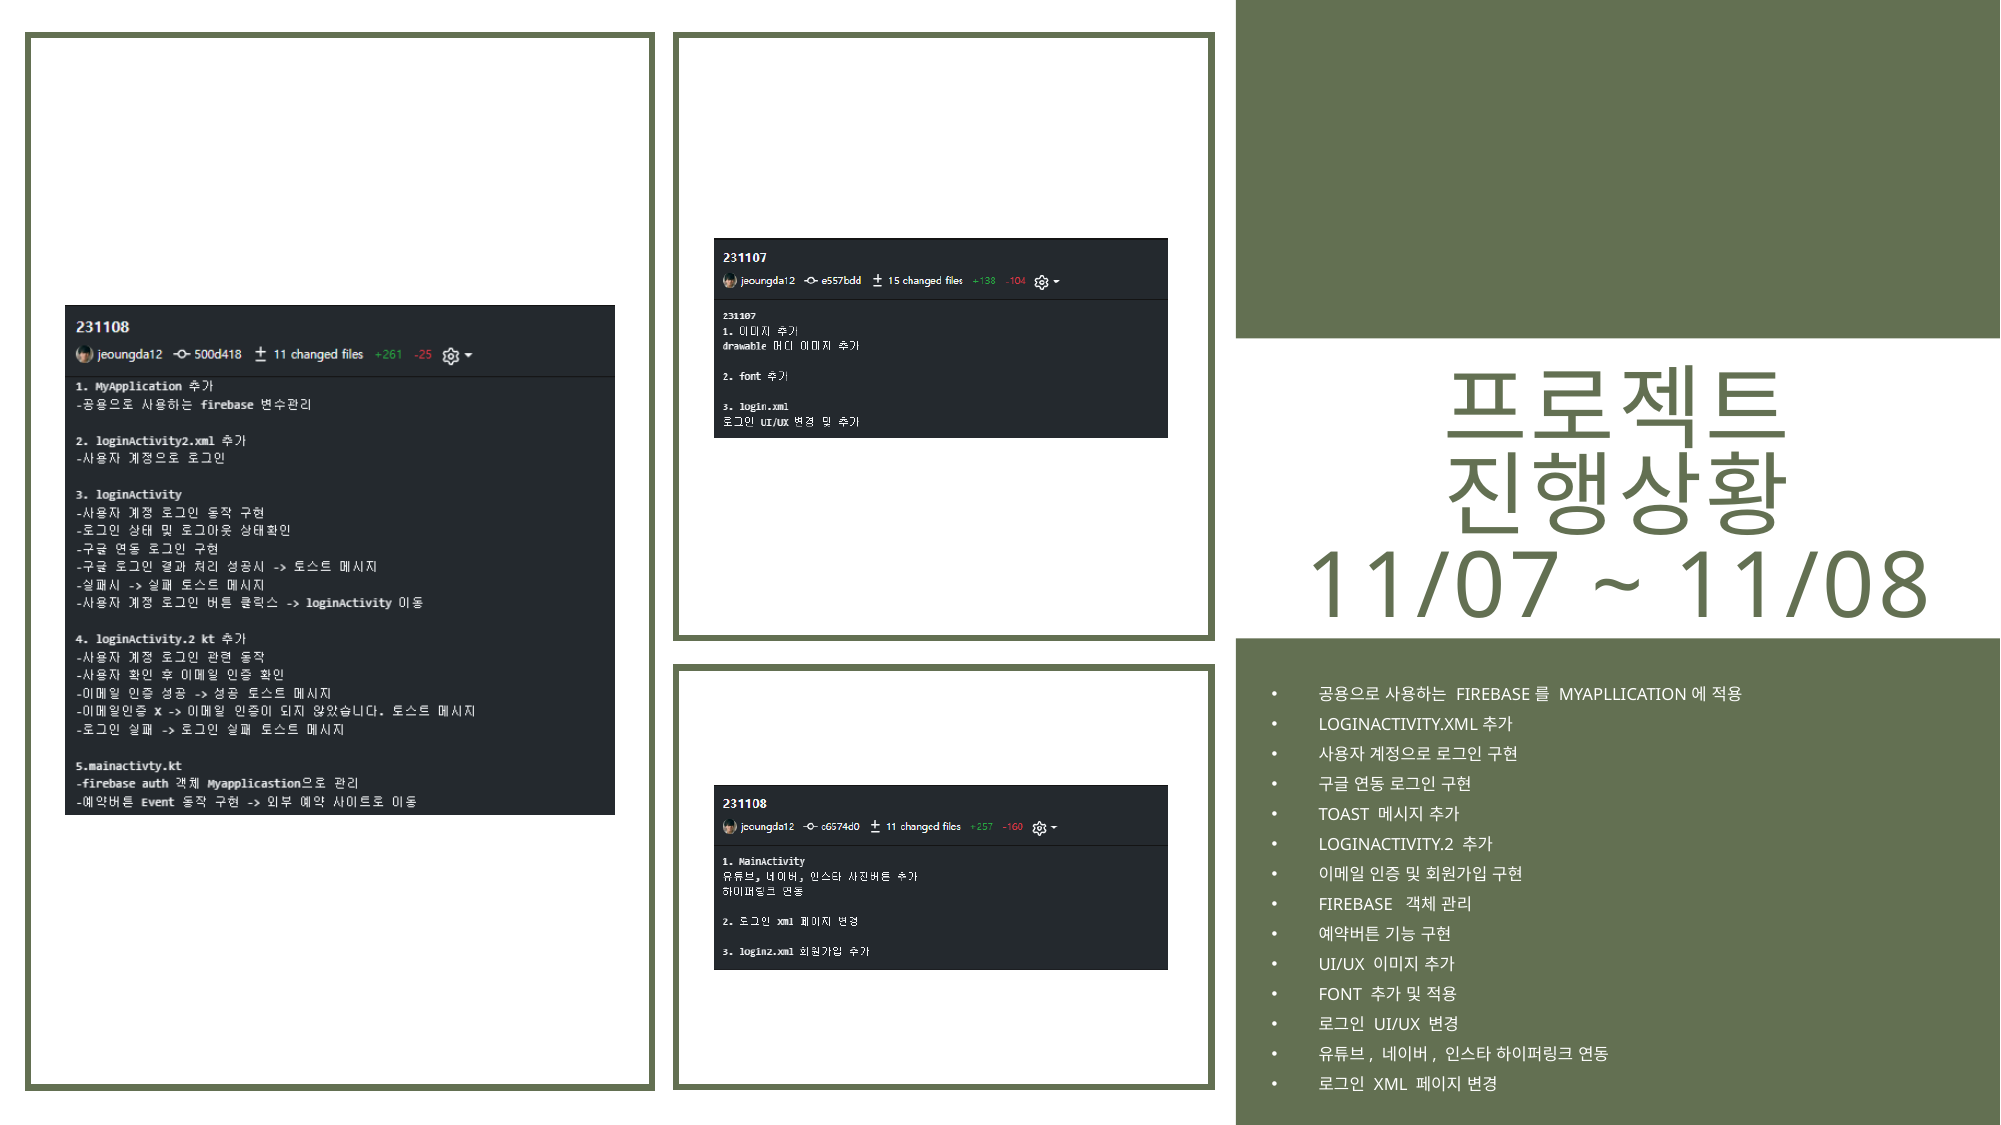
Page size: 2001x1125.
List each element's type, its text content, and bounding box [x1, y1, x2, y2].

picture [713, 784, 1169, 970]
picture [713, 238, 1169, 438]
text_box [675, 666, 1213, 1088]
title 프로젝트 진행상황 11/07 ~ 11/08 [1290, 360, 1947, 646]
text_box [27, 34, 653, 1088]
text_box [675, 34, 1213, 639]
text_box [0, 0, 2000, 1125]
text_box [1235, 637, 2000, 1125]
picture [65, 305, 615, 815]
text_box [1235, 0, 2000, 339]
text_box 공용으로 사용하는 FIREBASE를 MYAPLLICATION에 적용 LOGINACTIVITY.XML추가 사용자 계정으로 로그인 구현 구글 연동 로그인 구현 TOAST 메시지 추가 LOGINACTIVITY.2 추가 이메일 인증 및 회원가입 구현 FIREBASE 객체 관리 예약버튼 기능 구현 UI/UX 이미지 추가 FONT 추가 및 적용 로그인 UI/UX 변경 유튜브, 네이버, 인스타 하이퍼링크 연동 로그인 XML 페이지 변경 [1256, 666, 1758, 1101]
